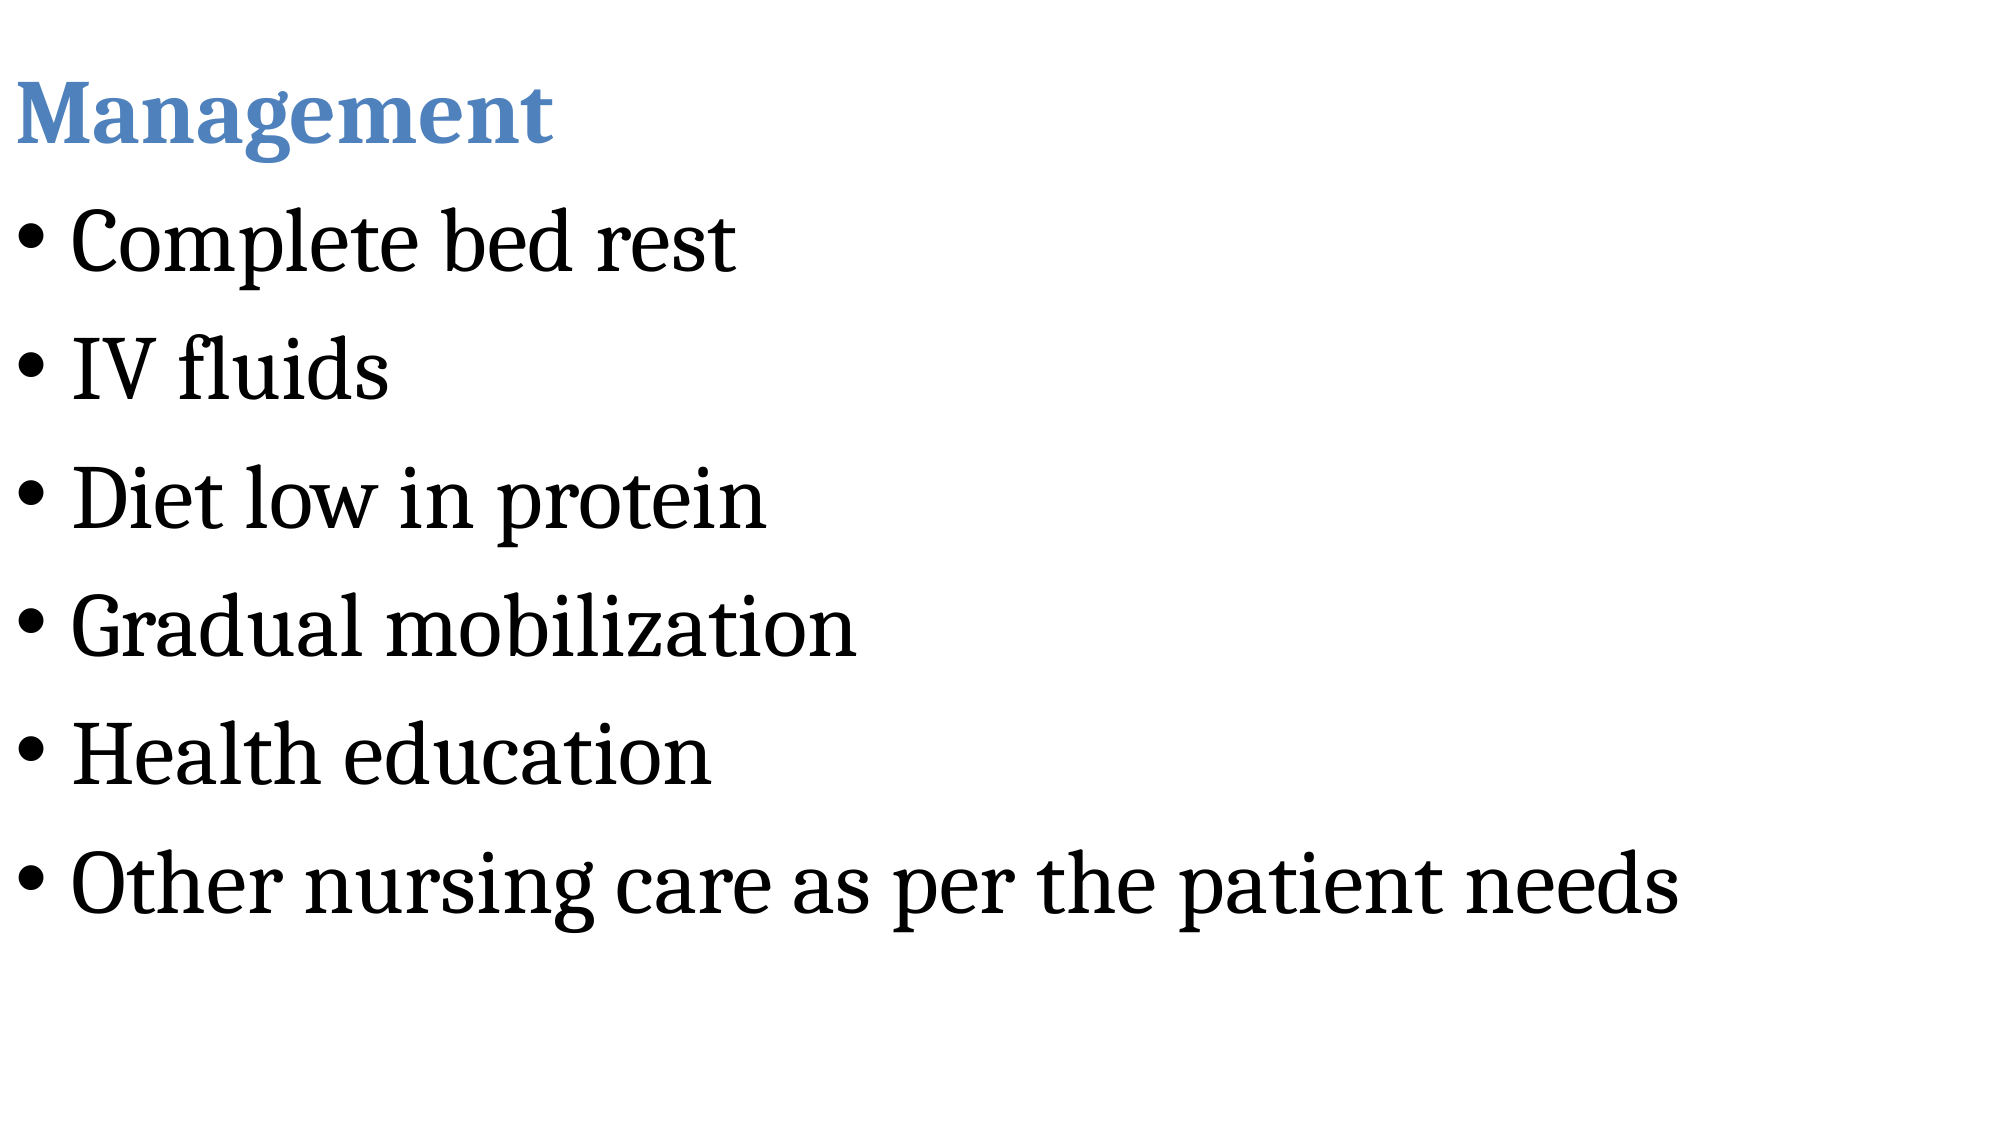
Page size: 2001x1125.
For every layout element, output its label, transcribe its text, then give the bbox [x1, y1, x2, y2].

list Management Complete bed rest IV fluids Diet low in protein Gradual mobilization Health education Other nursing care as per the patient needs [0, 44, 1886, 1025]
